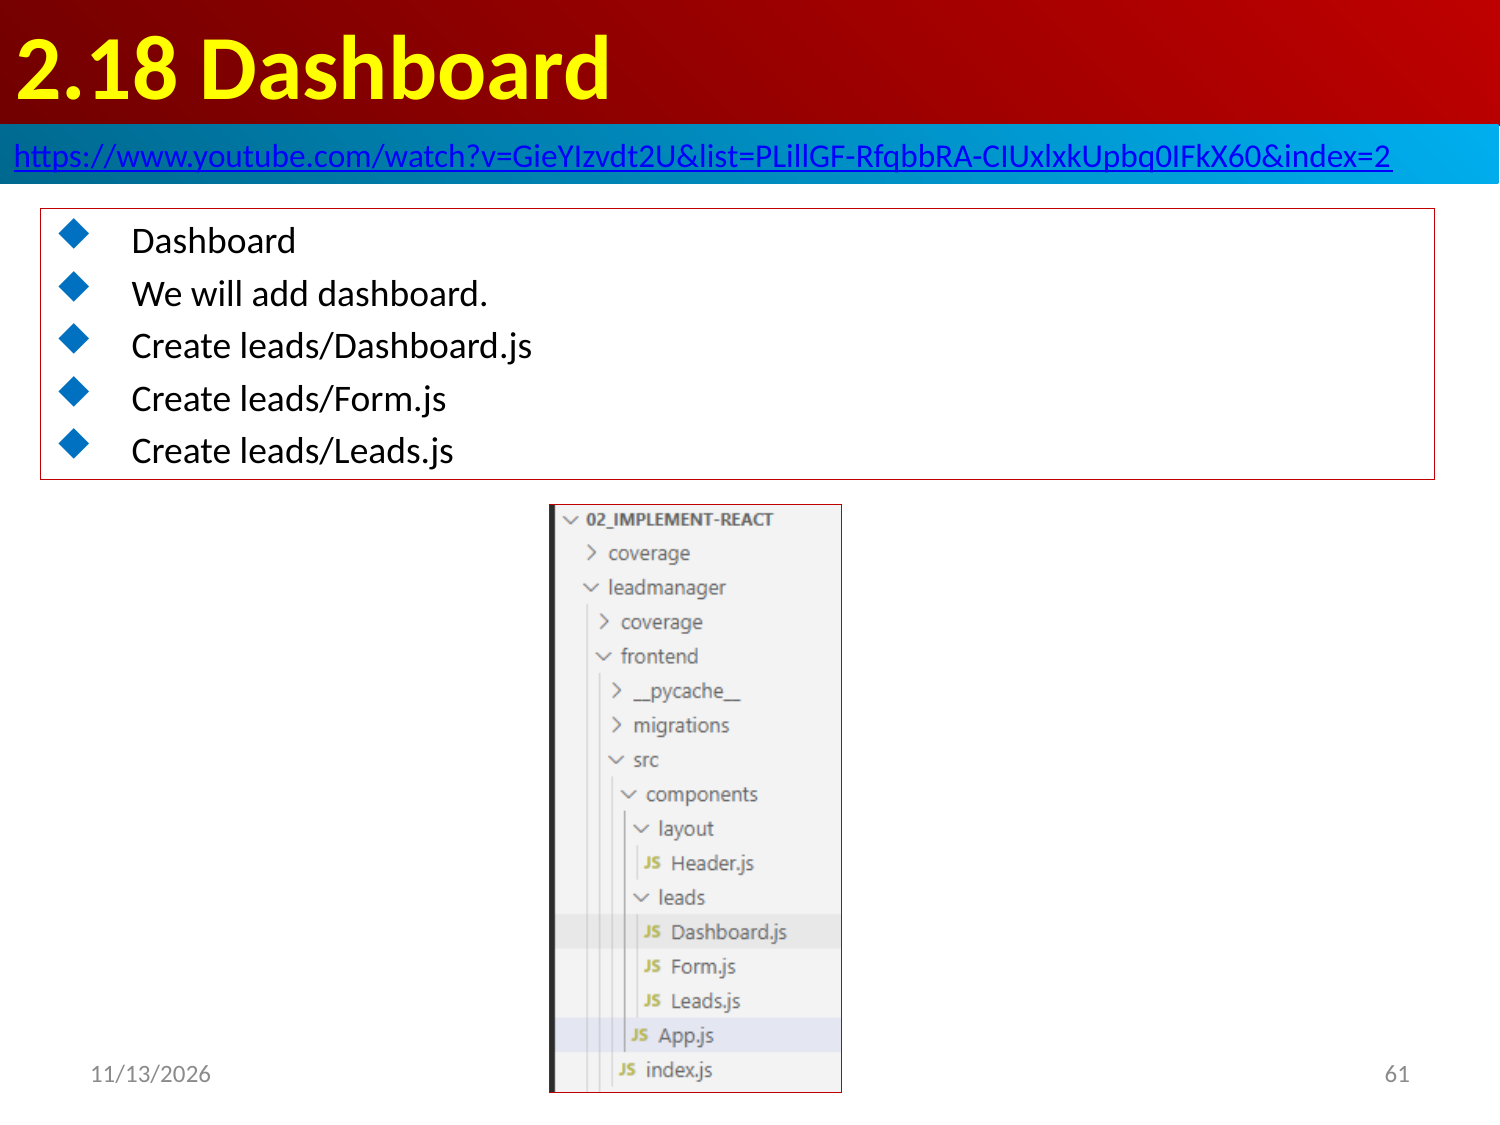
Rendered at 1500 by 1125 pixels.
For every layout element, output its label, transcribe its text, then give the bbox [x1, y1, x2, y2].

subtitle Dashboard We will add dashboard. Create leads/Dashboard.js Create leads/Form.js Create leads/Leads.js [40, 208, 1435, 480]
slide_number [75, 1042, 425, 1103]
slide_number 61 [1074, 1042, 1425, 1103]
text_box https://www.youtube.com/watch?v=GieYIzvdt2U&list=PLillGF-RfqbbRA-CIUxlxkUpbq0IFkX60&index=2 [0, 124, 1499, 184]
picture [548, 504, 842, 1093]
title 2.18 Dashboard [0, 0, 1500, 126]
